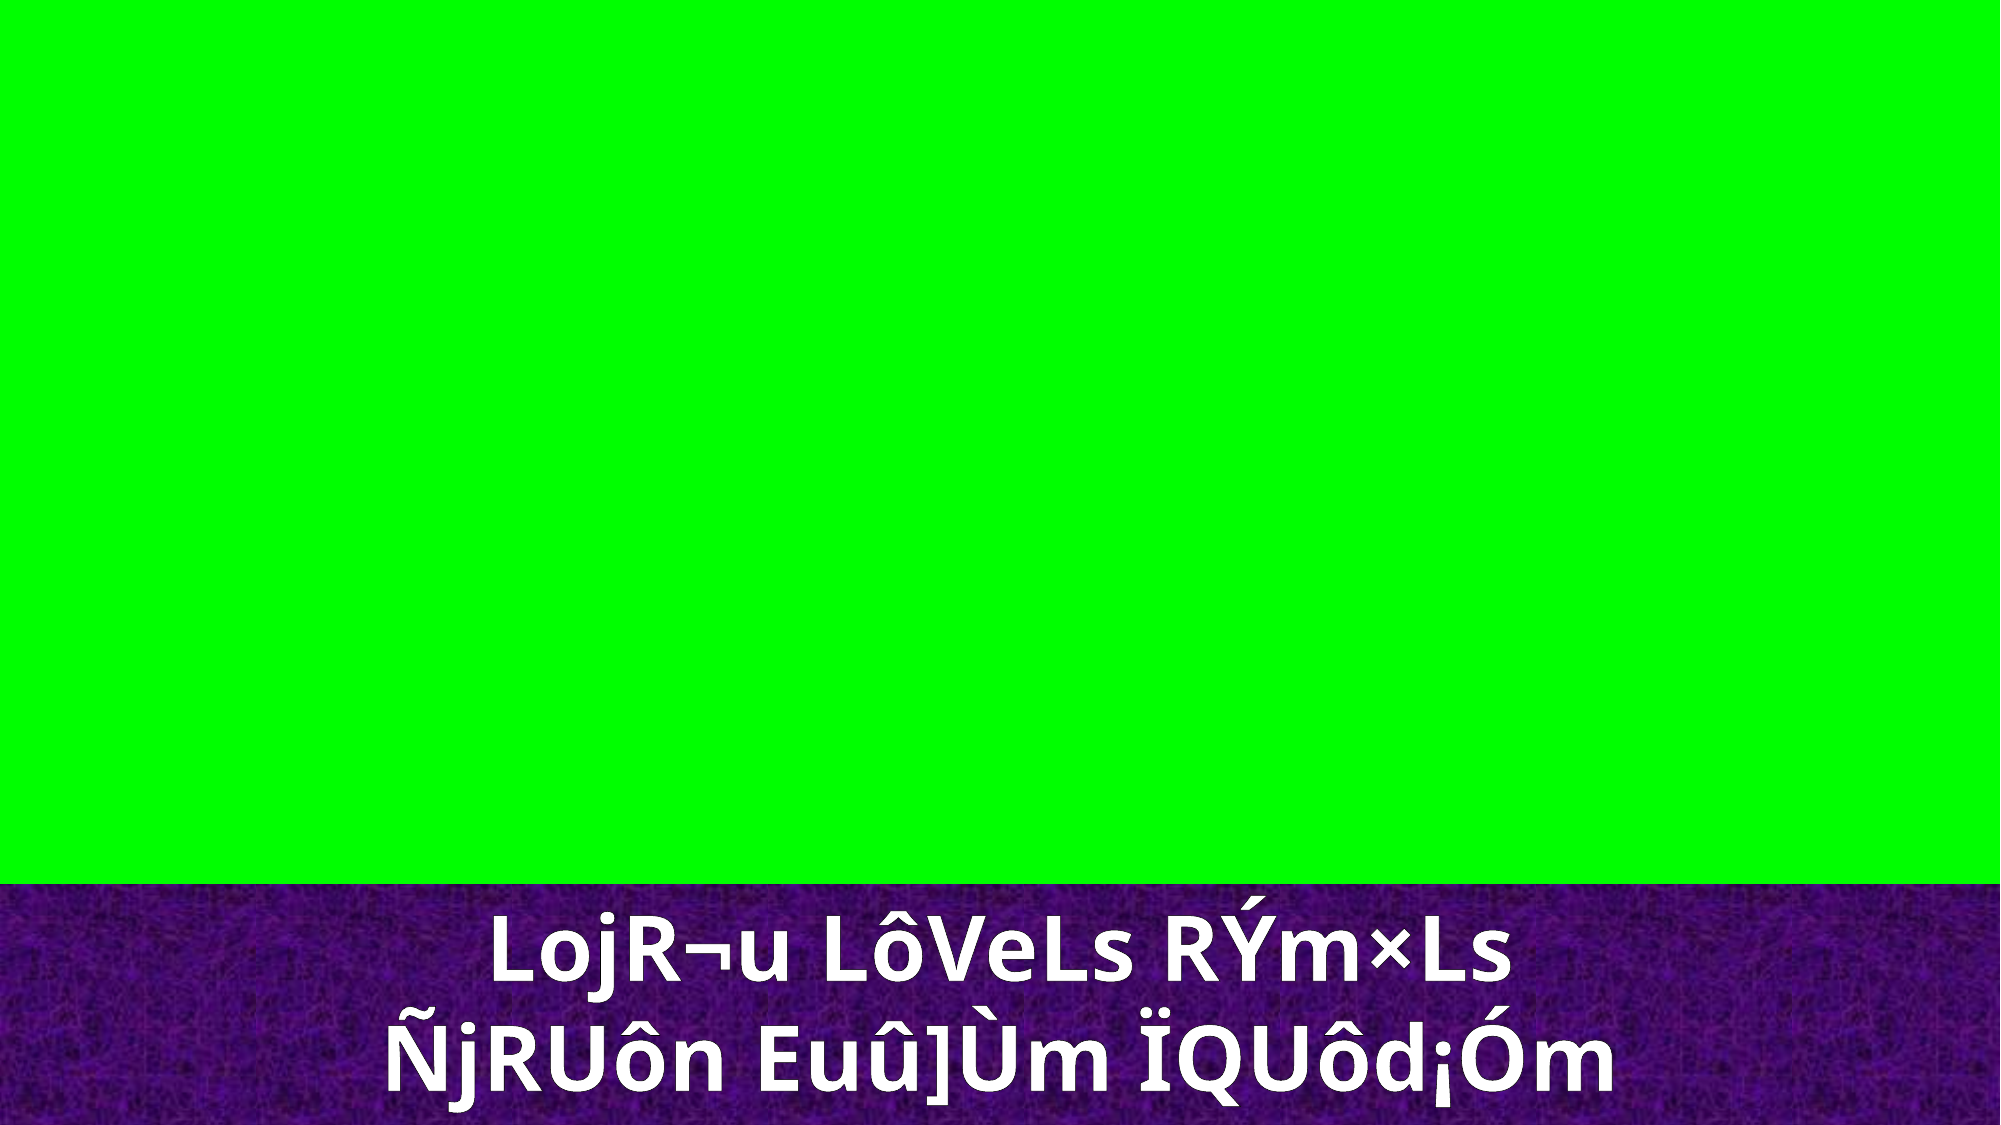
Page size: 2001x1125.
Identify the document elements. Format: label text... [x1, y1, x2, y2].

text_box [0, 884, 2000, 1125]
text_box LojR¬u LôVeLs RÝm×Ls ÑjRUôn Euû]Ùm ÏQUôd¡Óm [283, 882, 1716, 1117]
